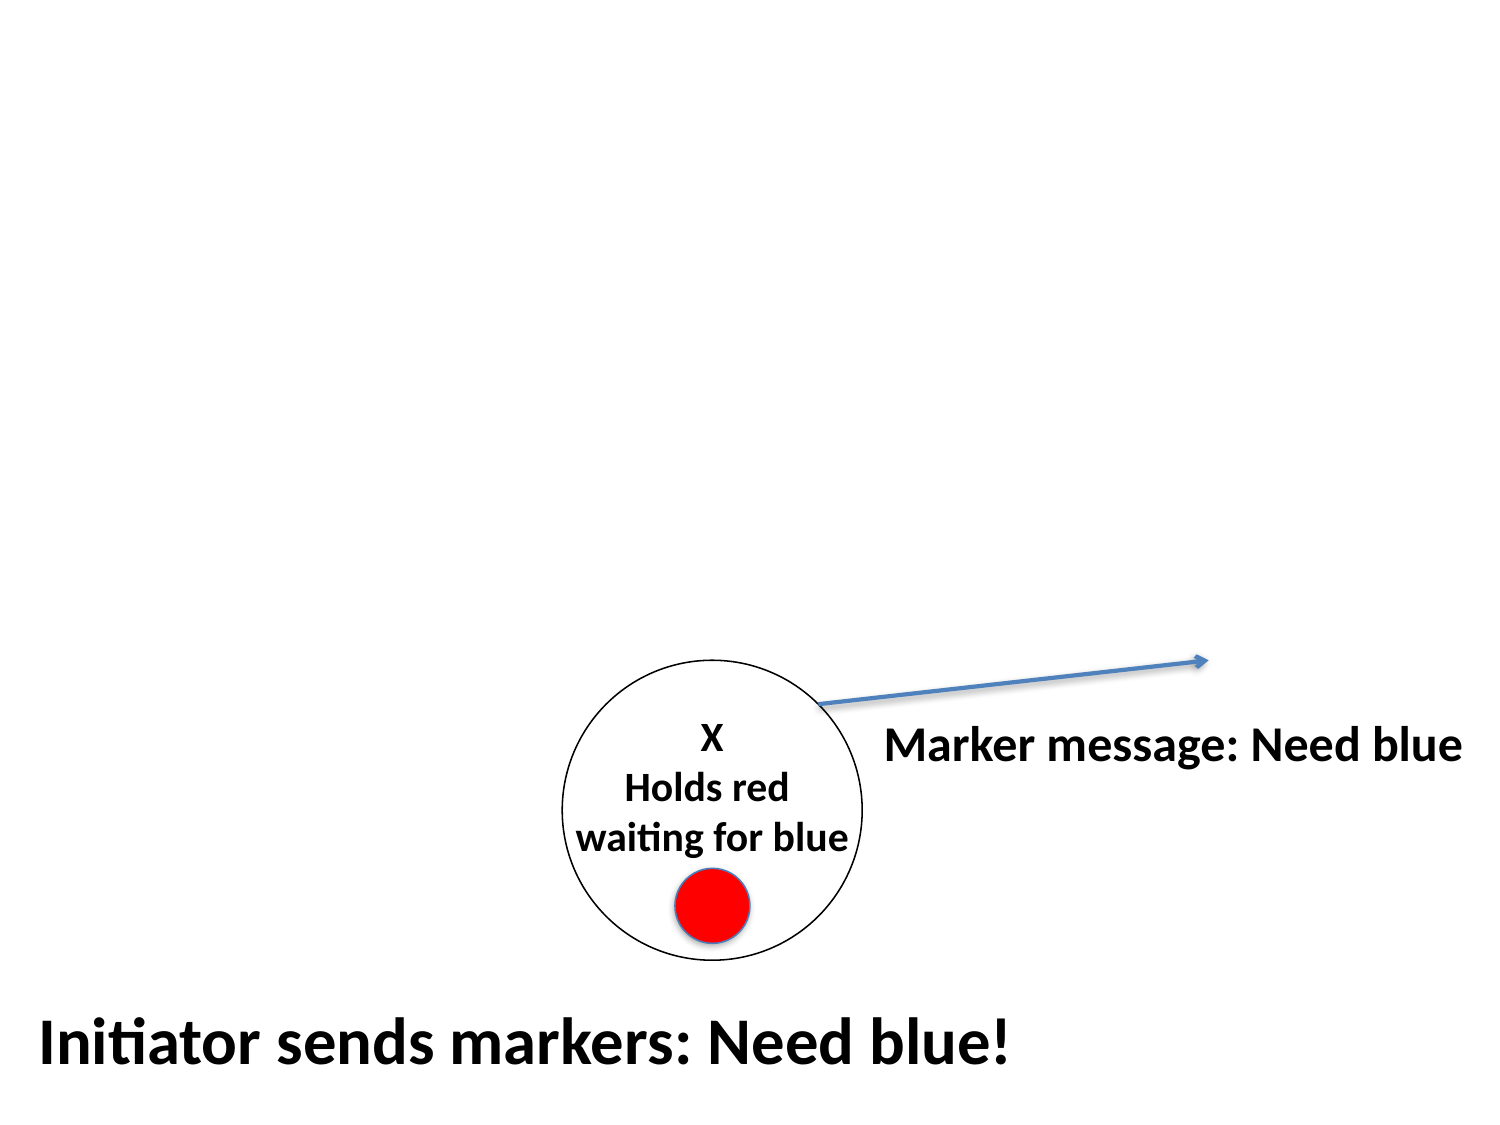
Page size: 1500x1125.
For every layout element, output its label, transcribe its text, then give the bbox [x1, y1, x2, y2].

text_box [674, 867, 751, 945]
text_box X Holds red waiting for blue [562, 660, 863, 961]
text_box Marker message: Need blue [868, 704, 1479, 779]
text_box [818, 659, 1209, 705]
text_box Initiator sends markers: Need blue! [23, 990, 1029, 1086]
